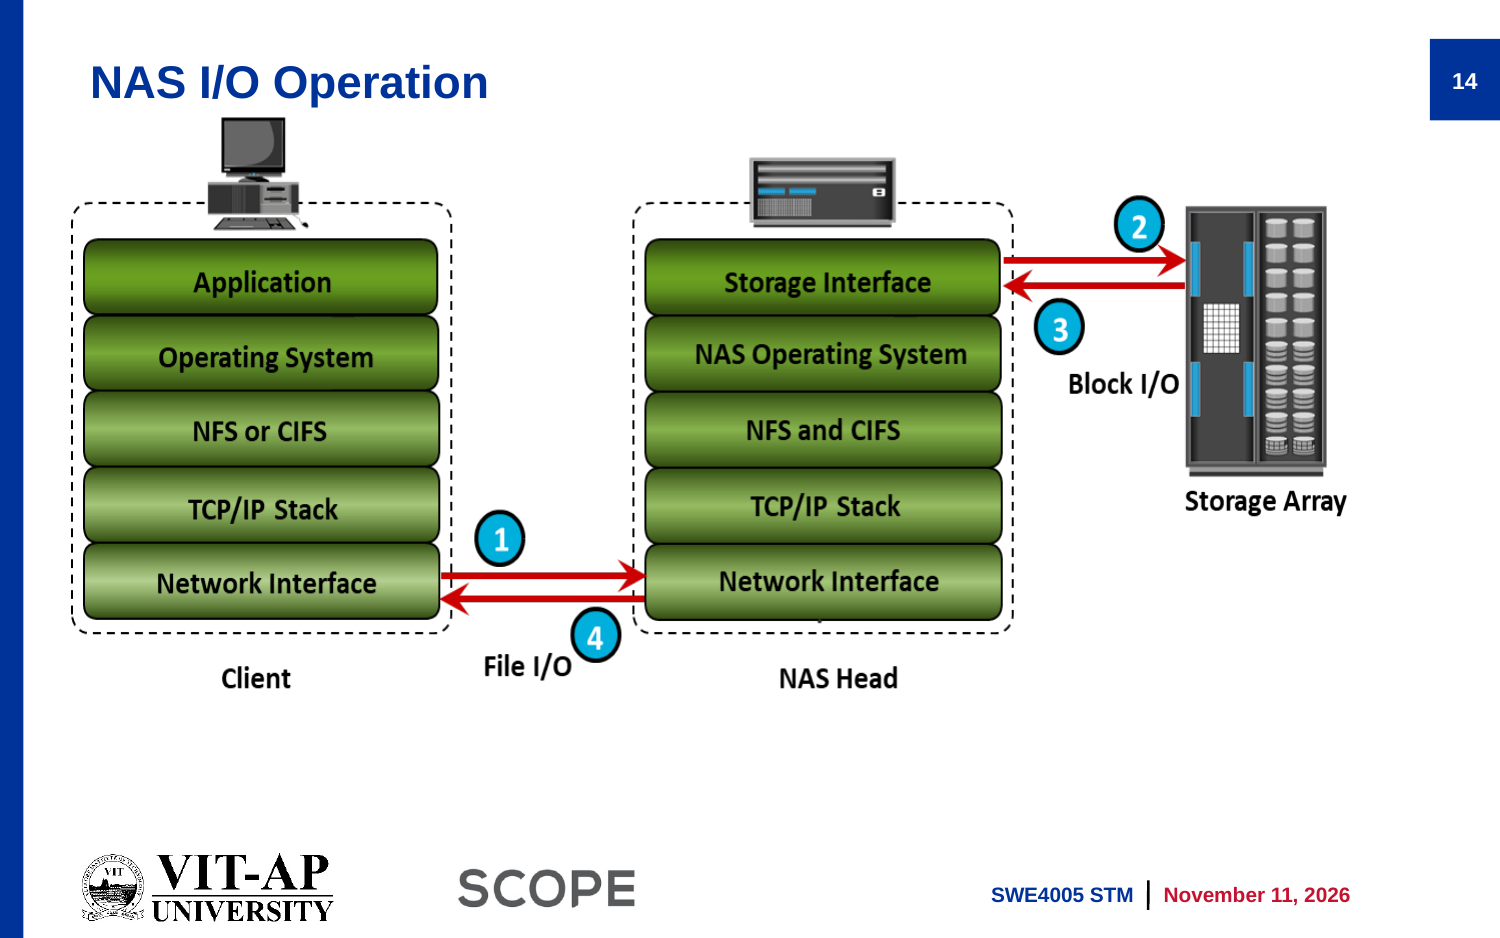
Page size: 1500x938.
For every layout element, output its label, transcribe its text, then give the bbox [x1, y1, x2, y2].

picture [71, 117, 1365, 718]
footer SWE4005 STM [673, 868, 1149, 919]
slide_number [1149, 868, 1424, 919]
picture [454, 864, 641, 910]
title NAS I/O Operation [74, 37, 1430, 124]
picture [76, 846, 337, 928]
slide_number 14 [1429, 45, 1500, 116]
